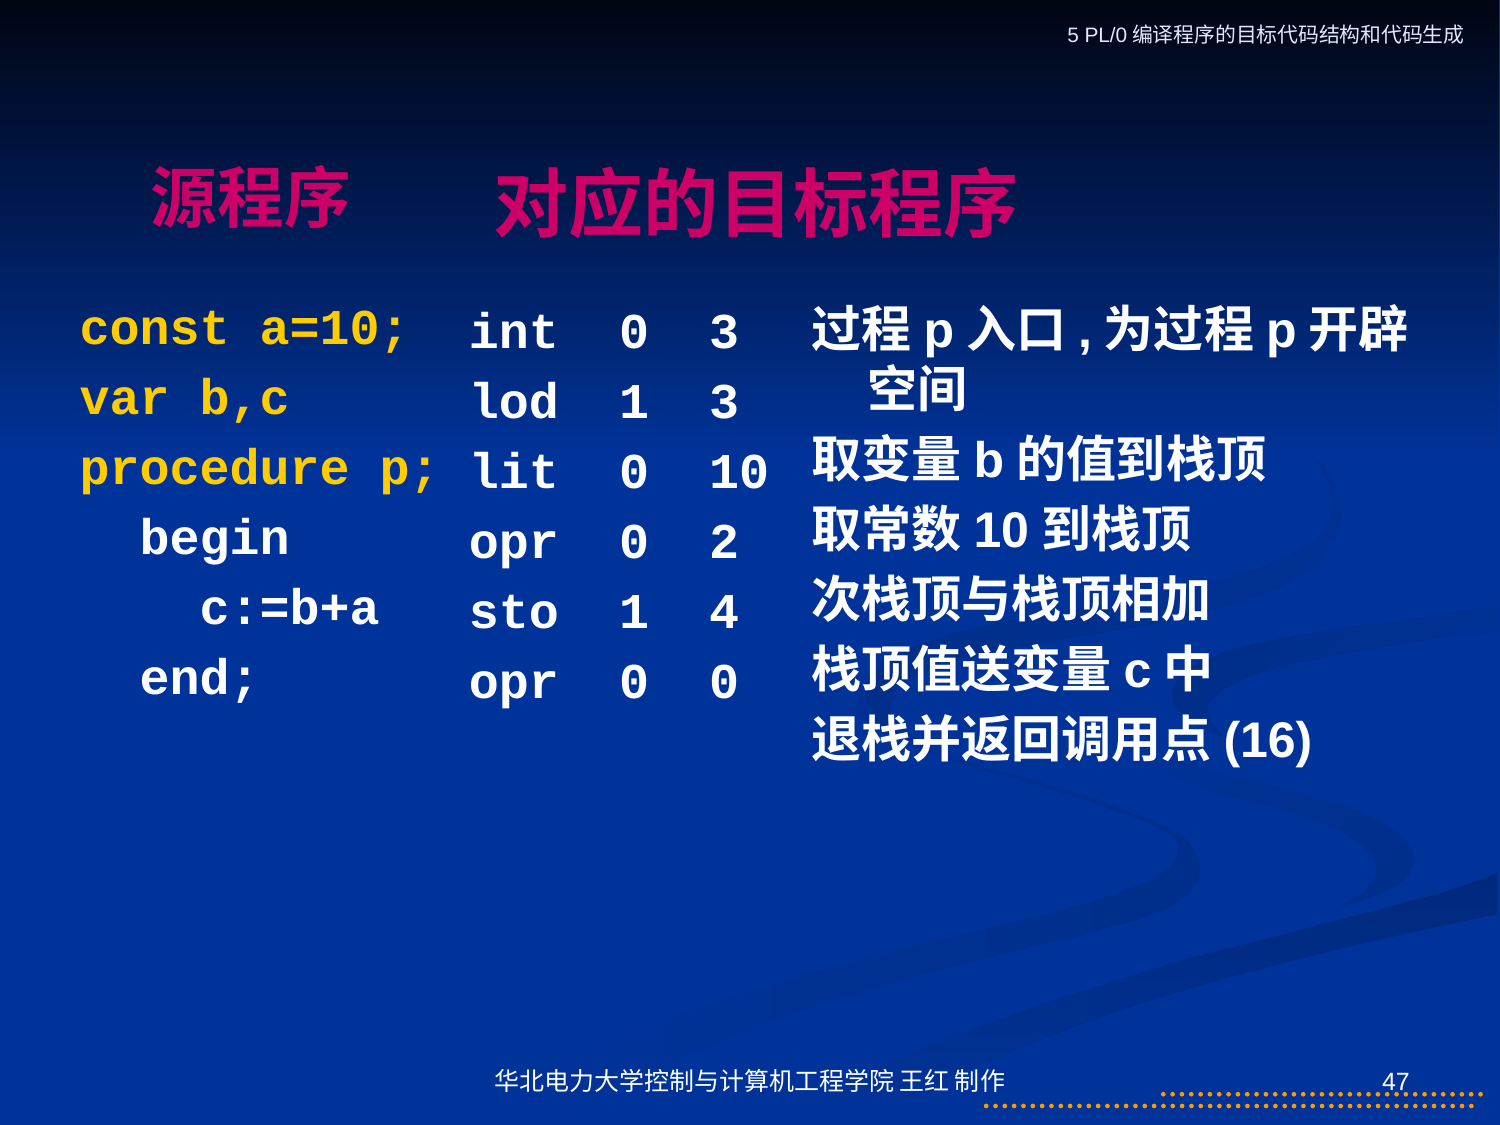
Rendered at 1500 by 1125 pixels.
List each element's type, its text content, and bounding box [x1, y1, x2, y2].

text_box 对应的目标程序 [478, 148, 1057, 254]
text_box 源程序 [136, 148, 367, 244]
slide_number 47 [1074, 1024, 1426, 1104]
text_box 过程p入口,为过程p开辟空间 取变量b的值到栈顶 取常数10到栈顶 次栈顶与栈顶相加 栈顶值送变量c中 退栈并返回调用点(16) [796, 290, 1459, 870]
footer 华北电力大学控制与计算机工程学院 王红 制作 [466, 1024, 1034, 1104]
text_box const a=10; var b,c procedure p; begin c:=b+a end; [64, 287, 467, 975]
text_box 5 PL/0编译程序的目标代码结构和代码生成 [1052, 14, 1479, 55]
text_box int 0 3 lod 1 3 lit 0 10 opr 0 2 sto 1 4 opr 0 0 [454, 290, 927, 979]
